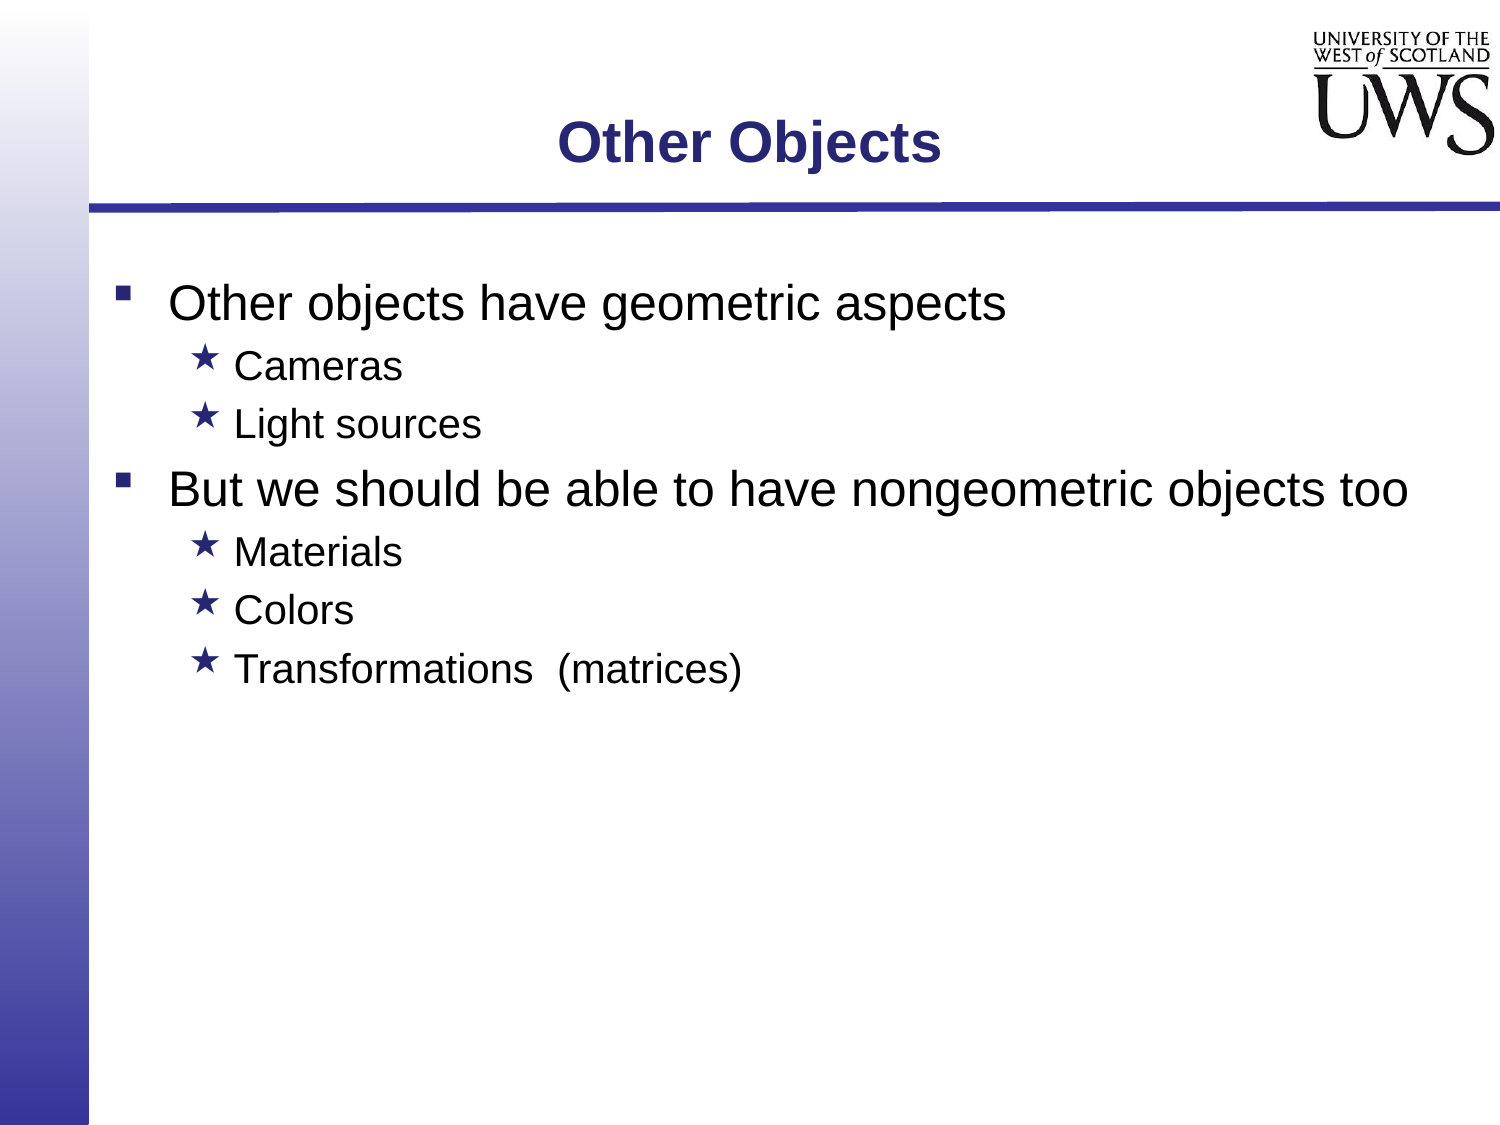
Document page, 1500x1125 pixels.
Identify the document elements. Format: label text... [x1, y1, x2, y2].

list Other objects have geometric aspects Cameras Light sources But we should be able to have nongeometric objects too Materials Colors Transformations (matrices) [96, 262, 1447, 1005]
title Other Objects [75, 45, 1425, 233]
picture [1307, 25, 1500, 161]
